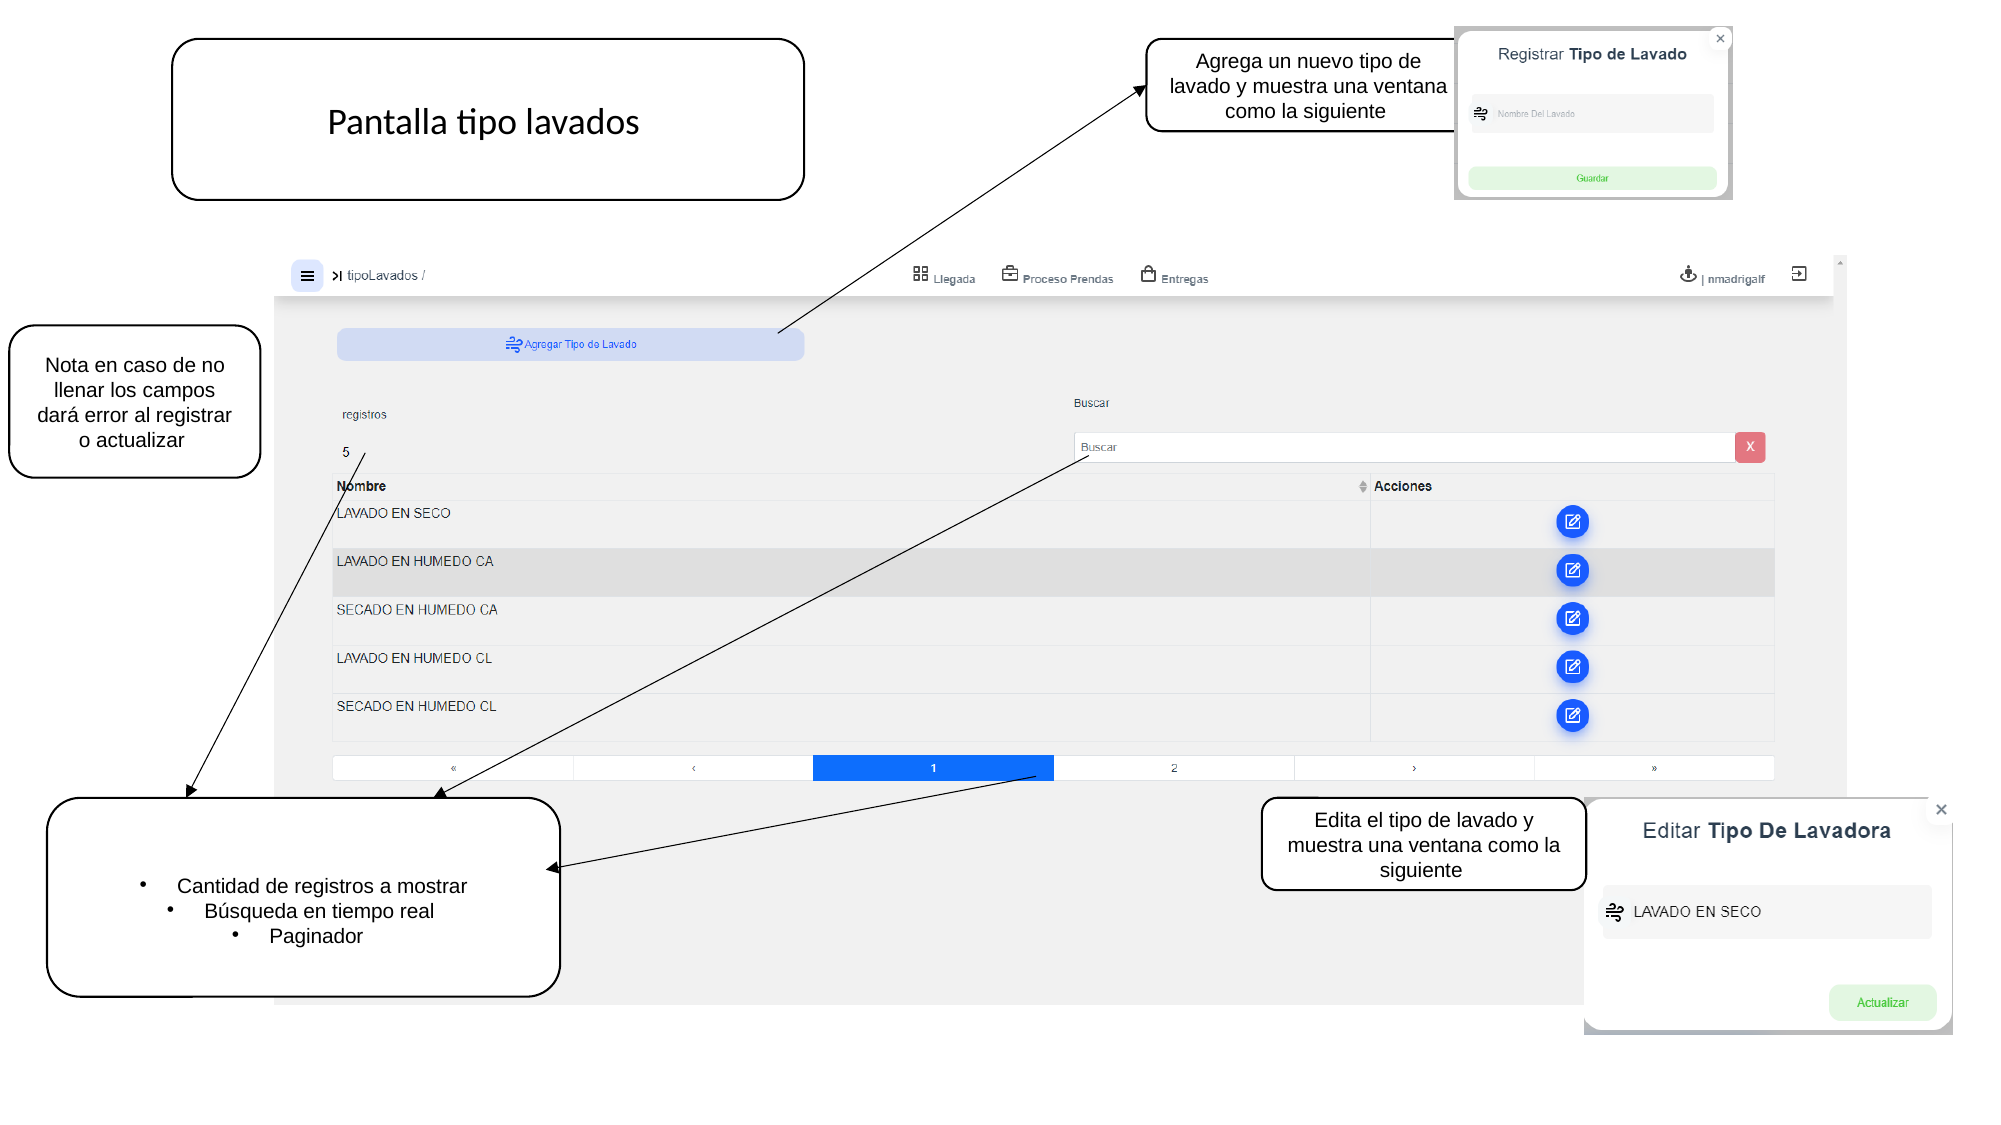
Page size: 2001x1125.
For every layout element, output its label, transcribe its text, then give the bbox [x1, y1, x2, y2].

text_box Nota en caso de no llenar los campos dará error al registrar o actualizar [8, 324, 262, 479]
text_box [545, 776, 1037, 870]
text_box Pantalla tipo lavados [171, 37, 806, 201]
picture [274, 255, 1953, 1035]
picture [1454, 26, 1733, 200]
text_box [777, 85, 1147, 334]
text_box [433, 455, 1089, 798]
text_box Agrega un nuevo tipo de lavado y muestra una ventana como la siguiente [1145, 37, 1454, 133]
text_box Cantidad de registros a mostrar Búsqueda en tiempo real Paginador [45, 796, 274, 998]
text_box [185, 452, 366, 798]
